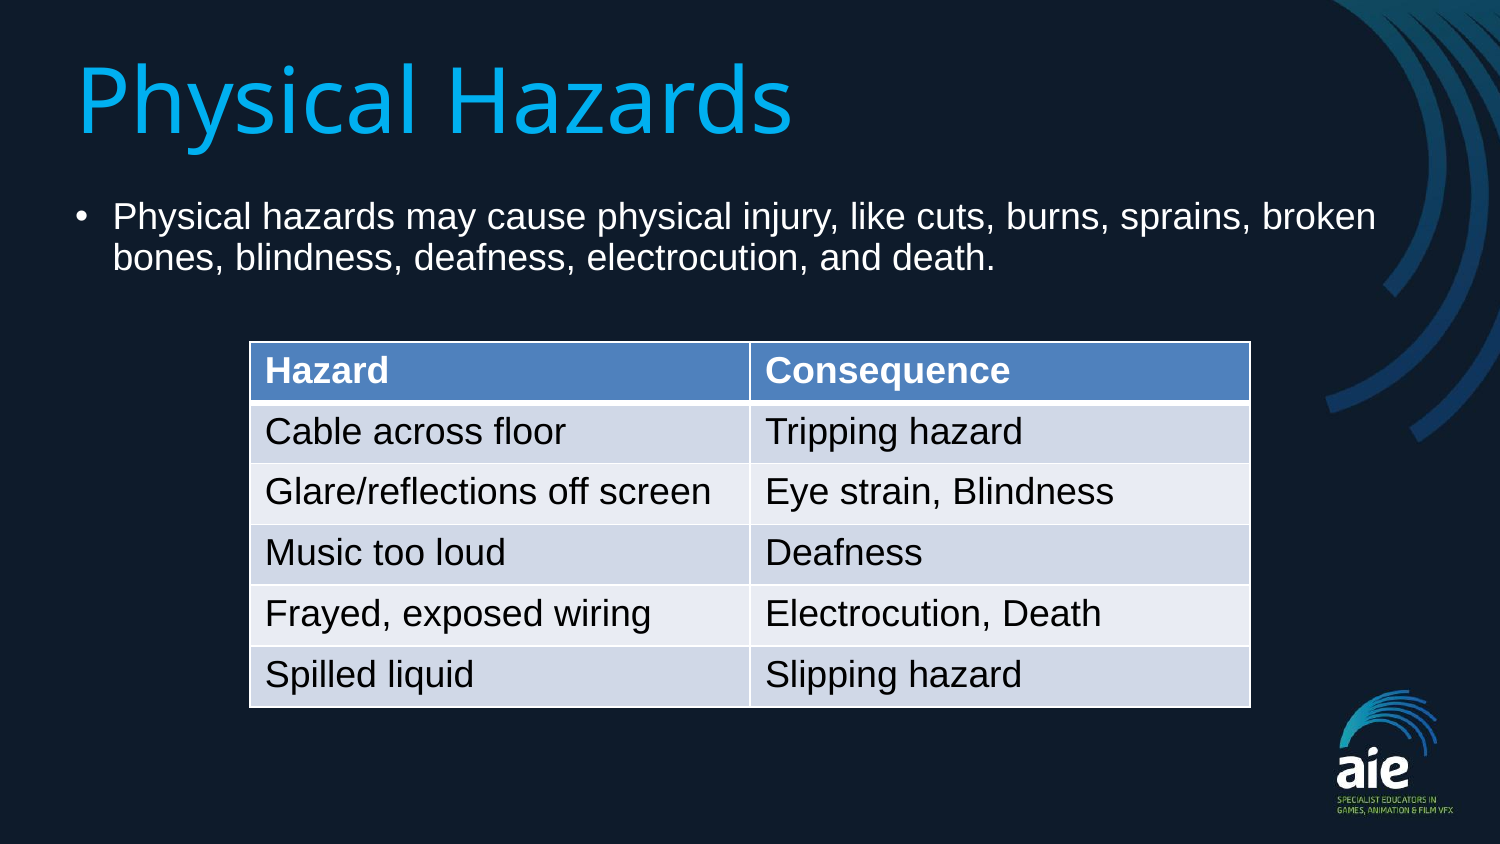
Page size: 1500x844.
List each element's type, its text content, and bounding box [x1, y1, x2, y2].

table_cell Deafness [751, 525, 1249, 584]
table_header Consequence [751, 343, 1249, 400]
table_cell Frayed, exposed wiring [251, 586, 749, 645]
picture [0, 0, 1500, 844]
table_cell Spilled liquid [251, 647, 749, 706]
table_cell Tripping hazard [751, 406, 1249, 463]
list Physical hazards may cause physical injury, like cuts, burns, sprains, broken bones, blindness, deafness, electrocution, and death. [75, 197, 1425, 299]
table_cell Electrocution, Death [751, 586, 1249, 645]
table_cell Cable across floor [251, 406, 749, 463]
table_header Hazard [251, 343, 749, 400]
title Physical Hazards [75, 33, 1425, 175]
table_cell Eye strain, Blindness [751, 464, 1249, 524]
table_cell Glare/reflections off screen [251, 464, 749, 524]
table_cell Music too loud [251, 525, 749, 584]
table_cell Slipping hazard [751, 647, 1249, 706]
